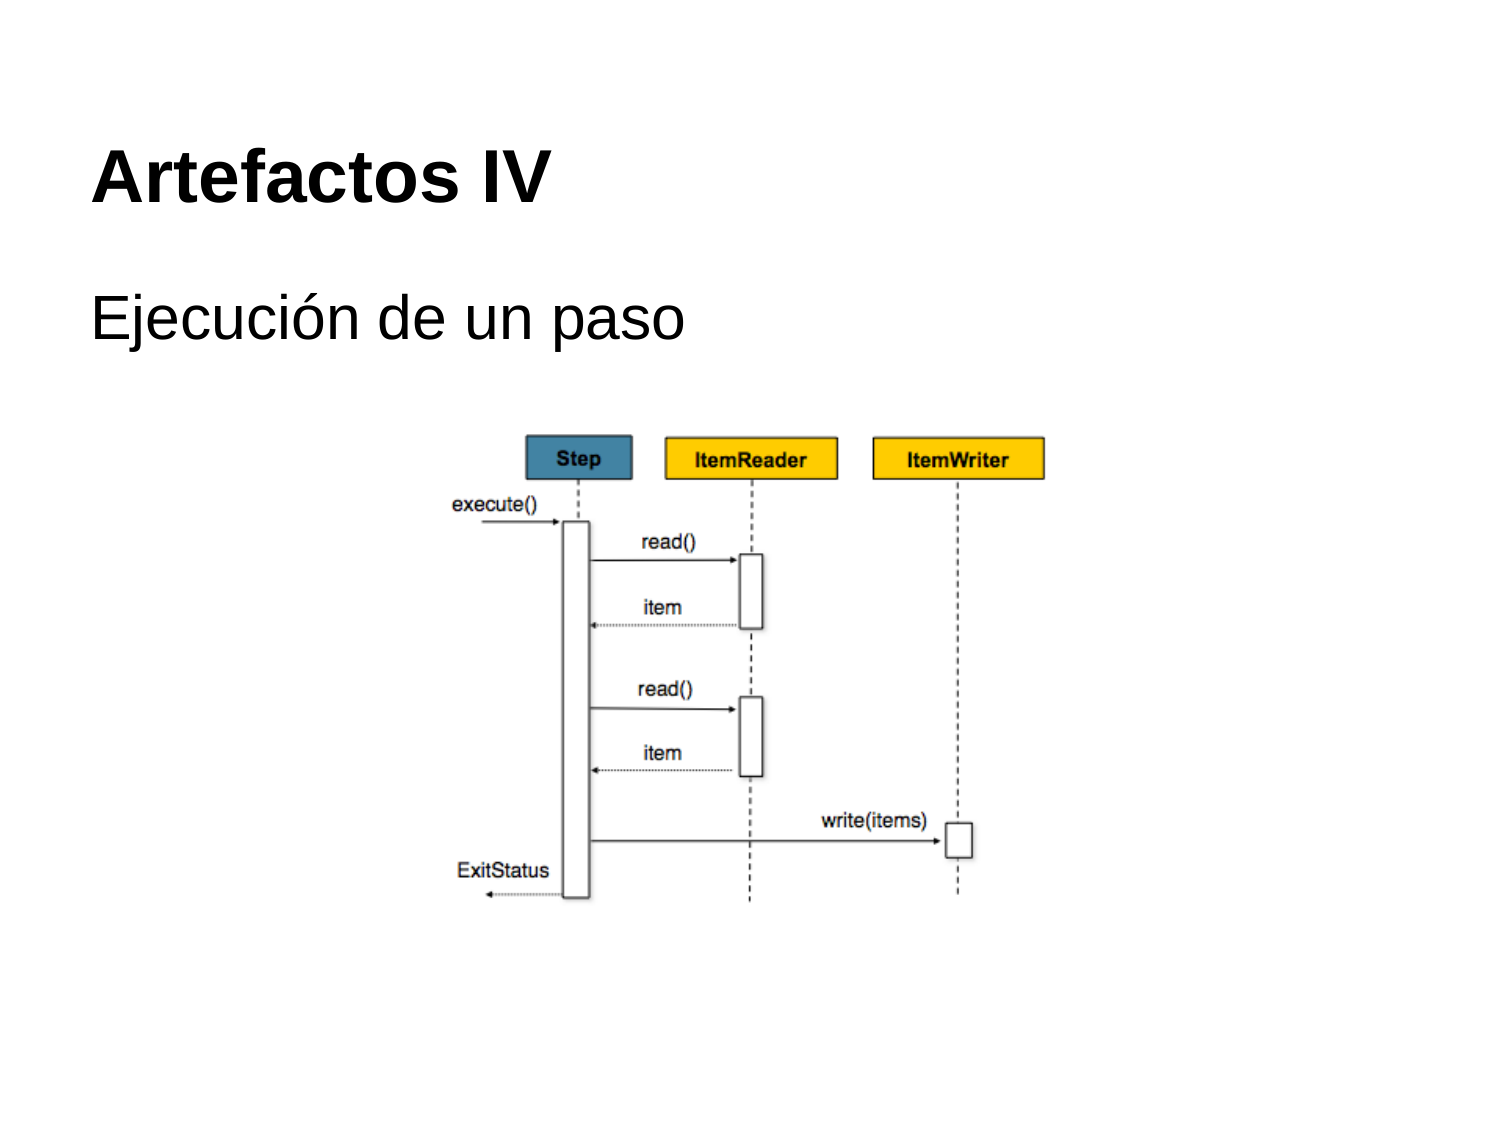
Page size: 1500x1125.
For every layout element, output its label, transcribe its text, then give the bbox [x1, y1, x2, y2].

list Ejecución de un paso [75, 262, 1425, 1078]
title Artefactos IV [75, 45, 1425, 233]
picture [436, 419, 1064, 921]
